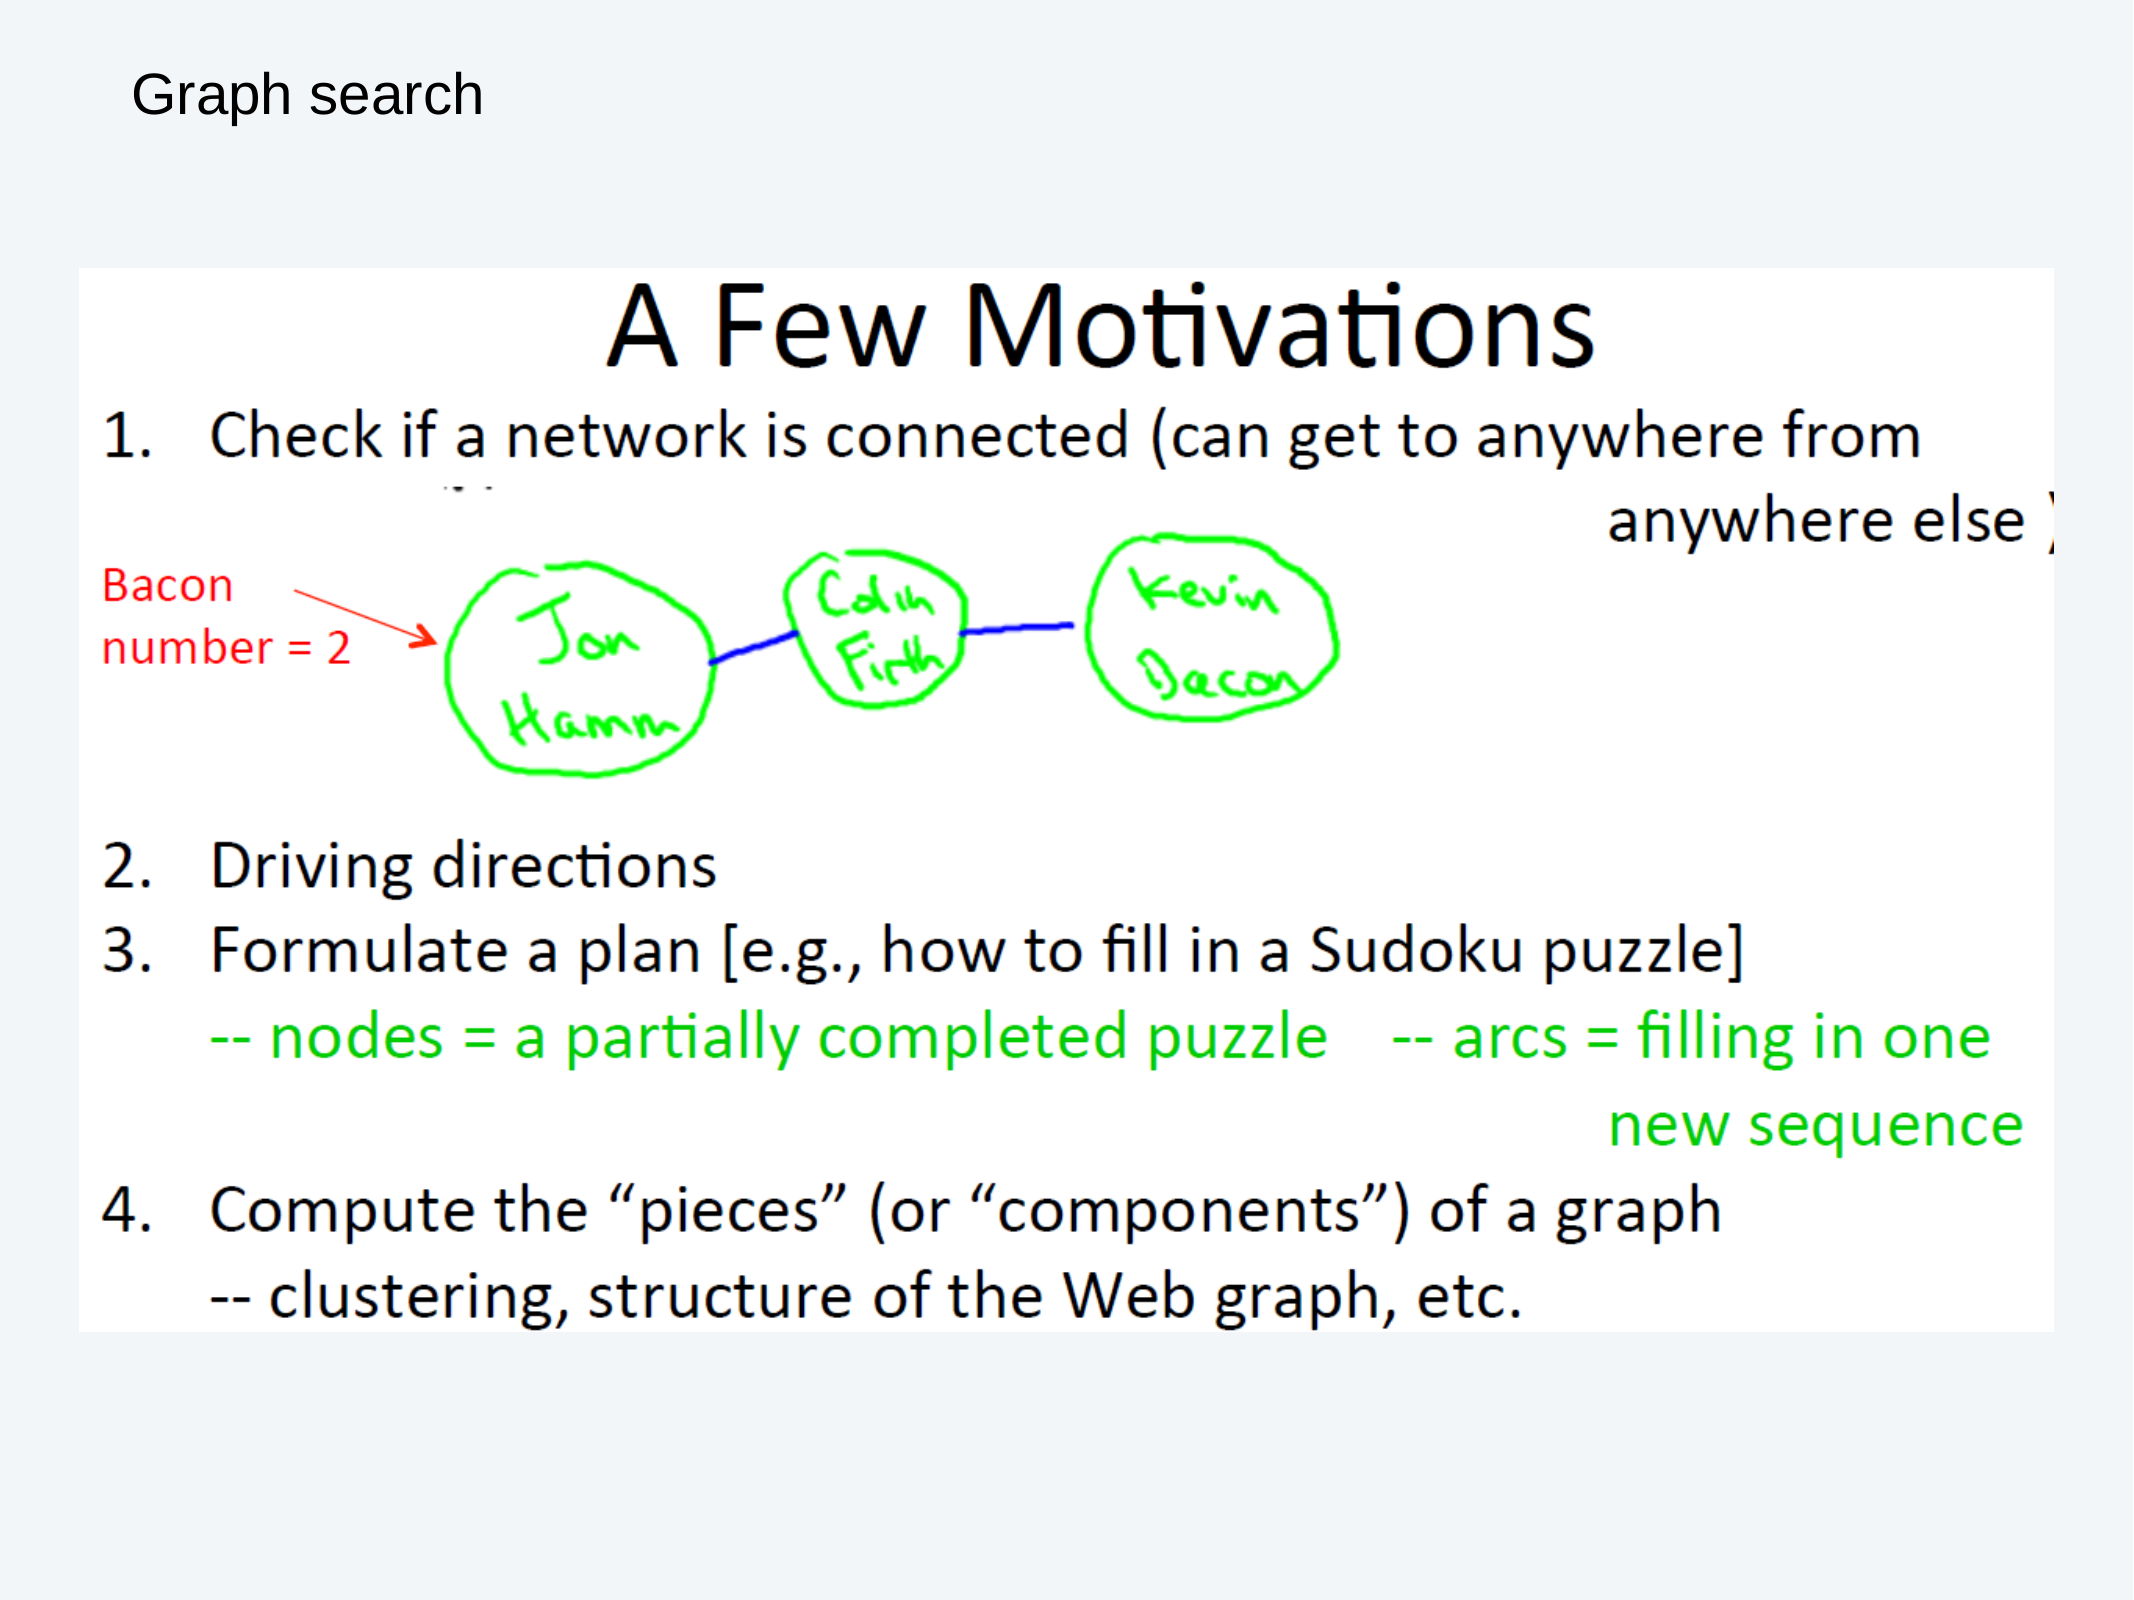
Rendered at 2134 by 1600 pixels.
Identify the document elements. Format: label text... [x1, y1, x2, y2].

picture [79, 268, 2054, 1332]
title Graph search [131, 56, 1292, 127]
